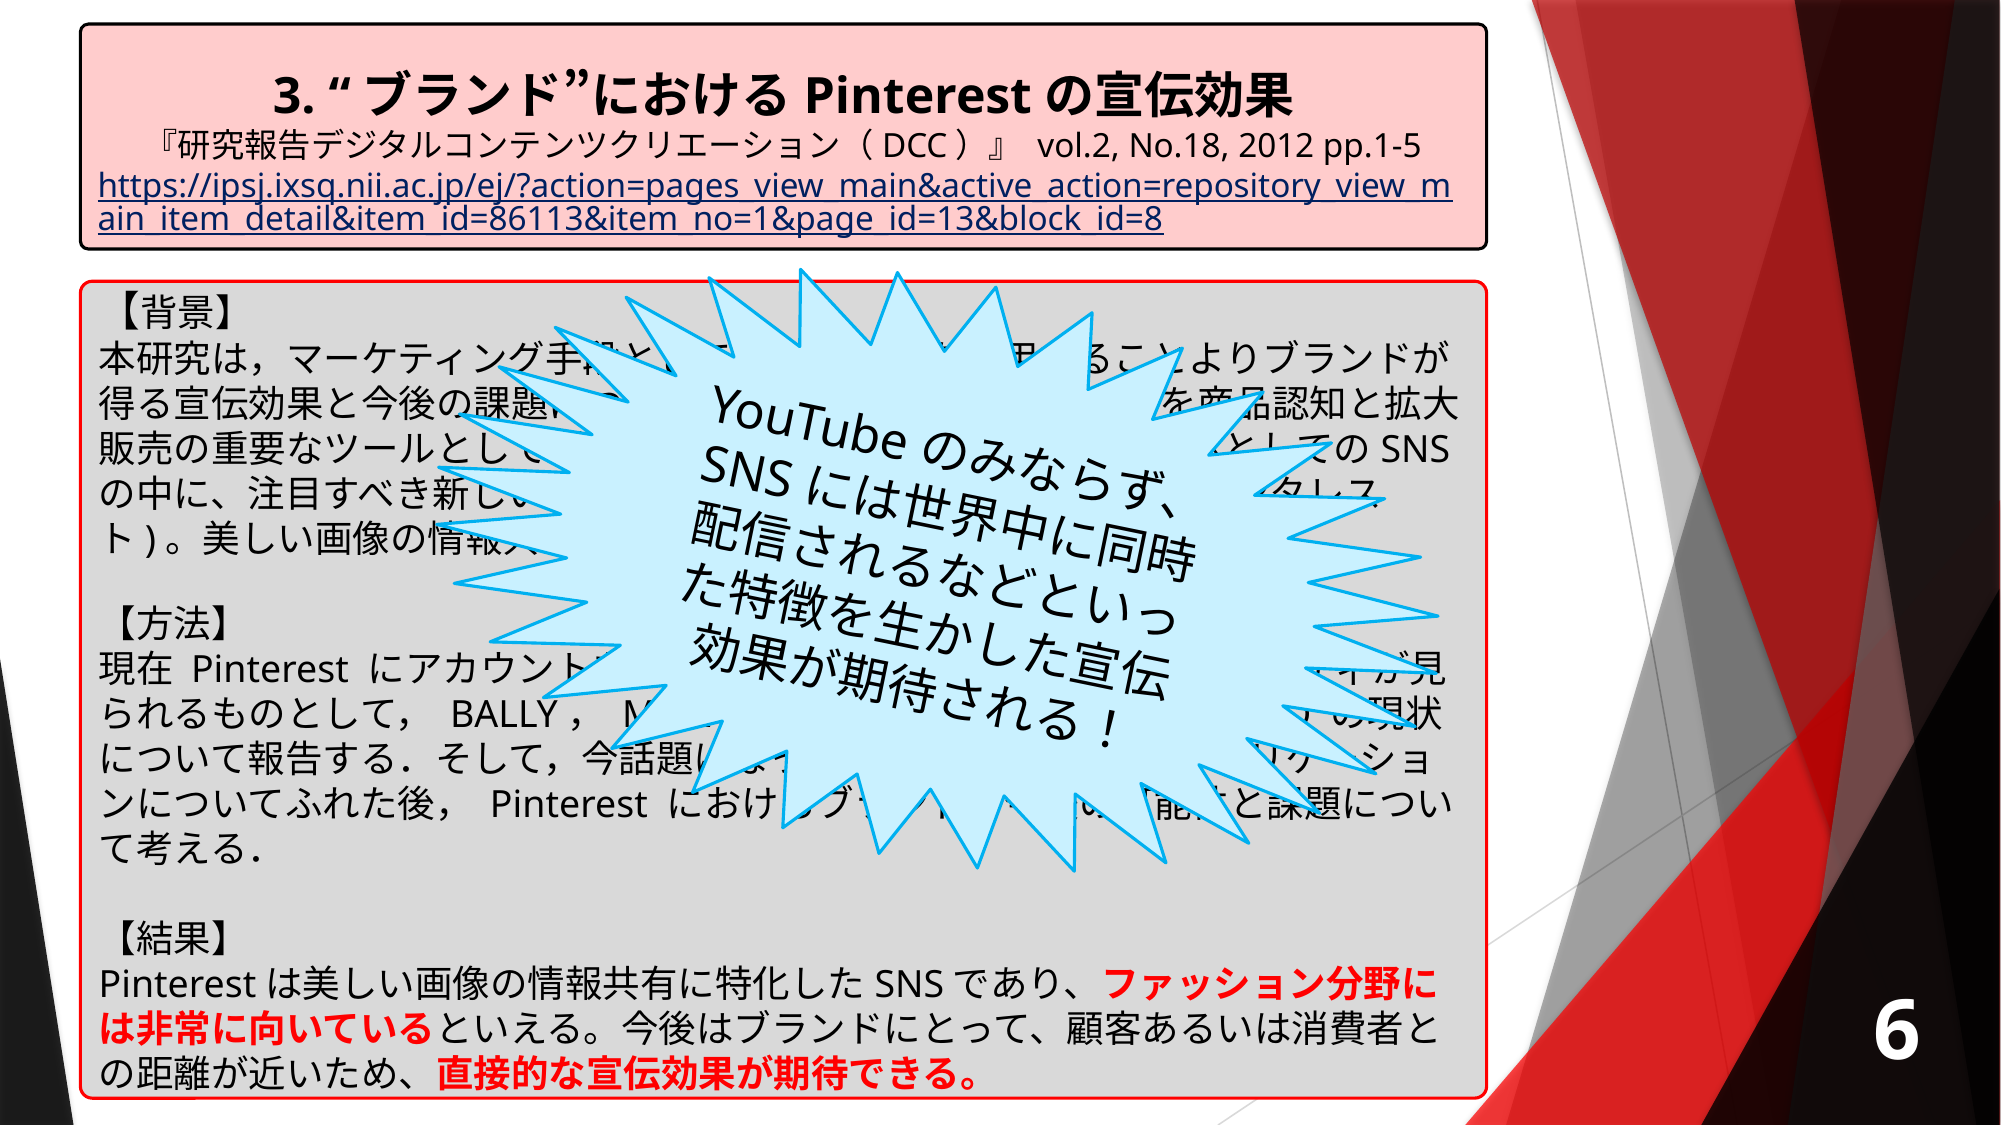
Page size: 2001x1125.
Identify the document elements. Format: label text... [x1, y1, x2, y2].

text_box 6 [1849, 968, 1946, 1084]
text_box 【背景】 本研究は，マーケティング手段として Pinterest を利用することよりブランドが得る宣伝効果と今後の課題について考察するものである．SNSを商品認知と拡大販売の重要なツールとして利用する企業は後を絶たない。宣伝媒体としてのSNSの中に、注目すべき新しいSNSが登場した。それは、Pinterest(ピンタレスト)。美しい画像の情報共有に特化したSNSである。 【方法】 現在 Pinterest にアカウントを持つブランドの中で，活発なアクティビティが見られるものとして， BALLY， MONTBLANC， GAP Japan， UNIQLO の現状について報告する．そして，今話題になっている画像系 SNS とアプリケーションについてふれた後， Pinterest におけるブランドの今後の可能性と課題について考える． 【結果】 Pinterestは美しい画像の情報共有に特化したSNSであり、ファッション分野には非常に向いているといえる。今後はブランドにとって、顧客あるいは消費者との距離が近いため、直接的な宣伝効果が期待できる。 [78, 279, 1489, 1100]
text_box 3. “ブランド”におけるPinterestの宣伝効果 『研究報告デジタルコンテンツクリエーション（DCC）』 vol.2, No.18, 2012 pp.1-5 https://ipsj.ixsq.nii.ac.jp/ej/?action=pages_view_main&active_action=repository_view_main_item_detail&item_id=86113&item_no=1&page_id=13&block_id=8 [78, 22, 1489, 251]
text_box YouTubeのみならず、SNSには世界中に同時配信されるなどといった特徴を生かした宣伝効果が期待される！ [435, 267, 1440, 873]
